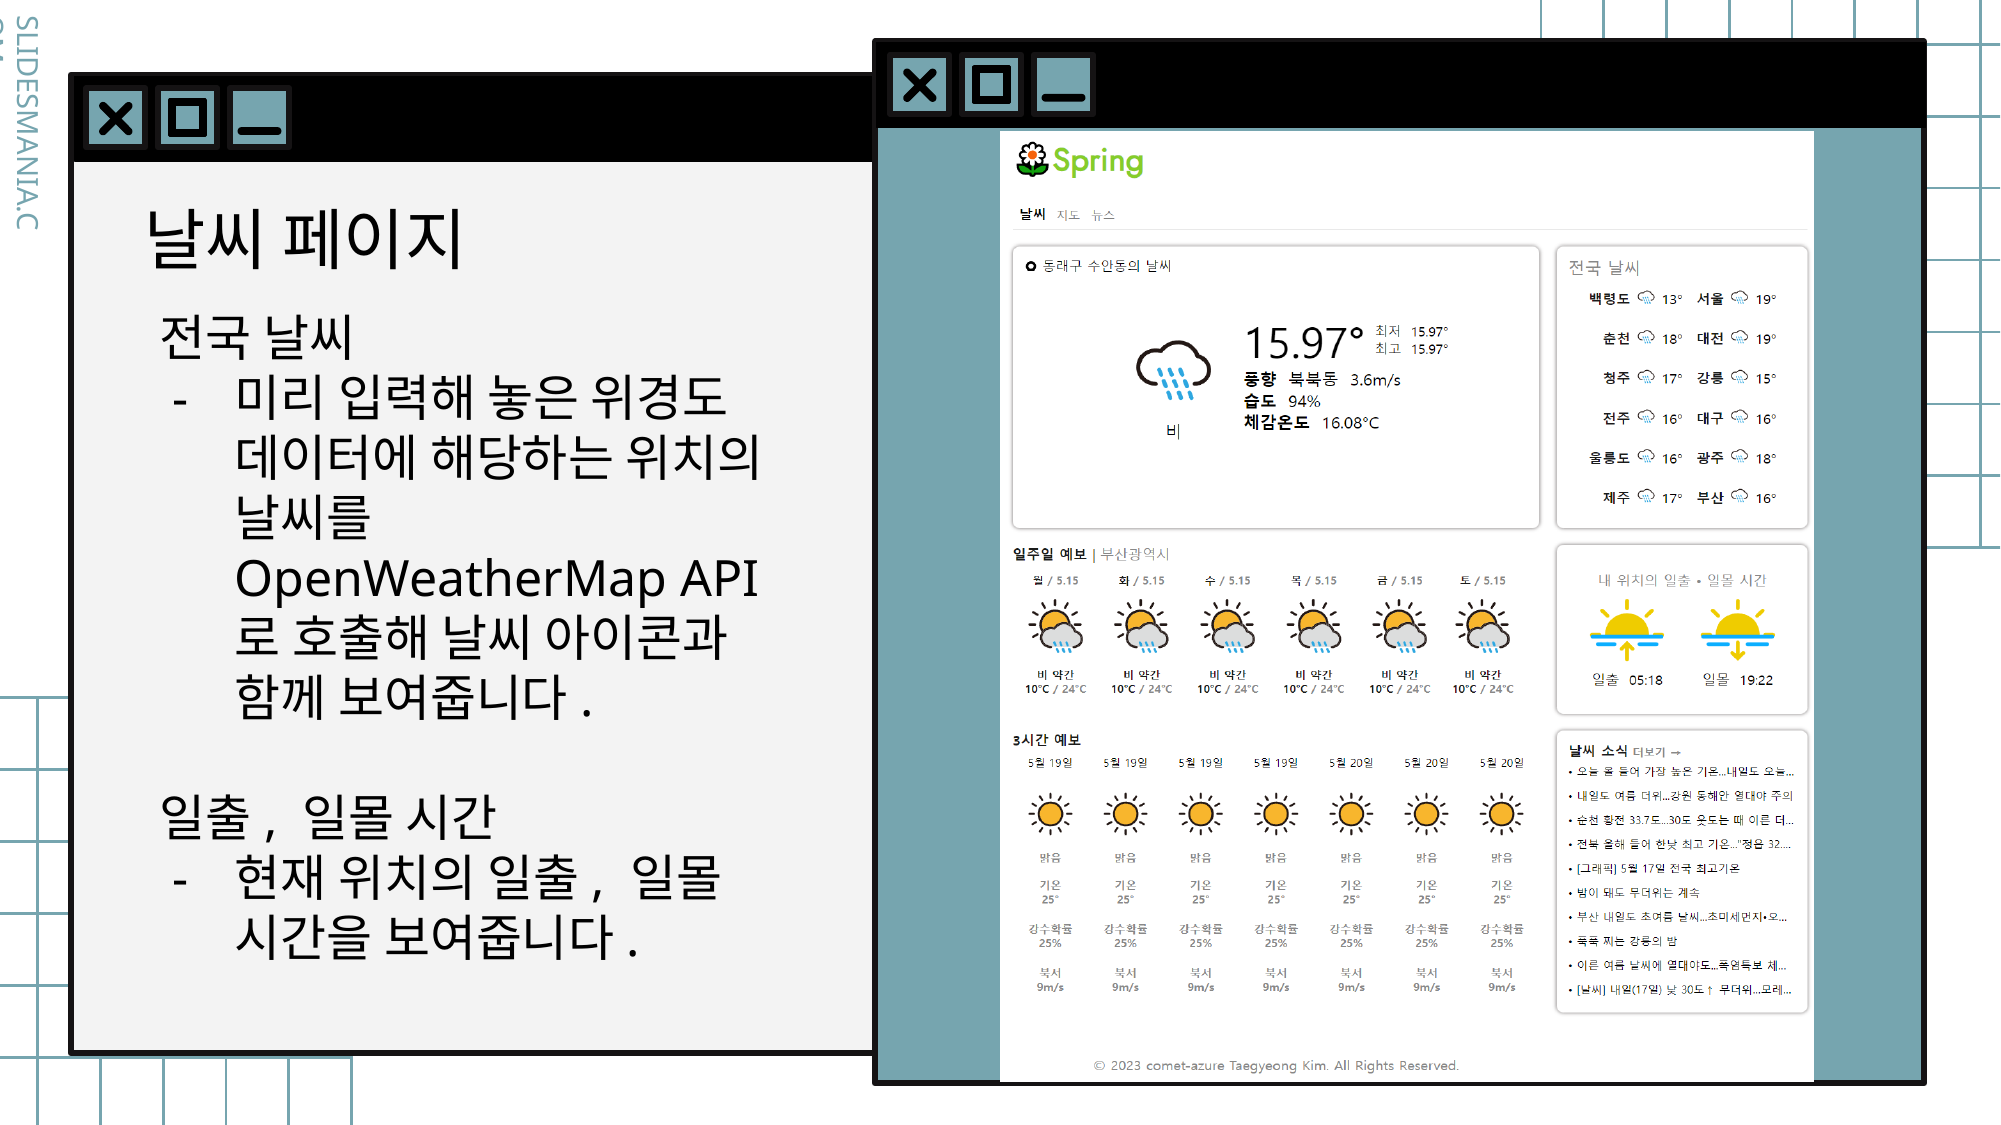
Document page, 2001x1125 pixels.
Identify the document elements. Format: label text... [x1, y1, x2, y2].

title 날씨 페이지 [124, 188, 758, 298]
subtitle 전국 날씨 미리 입력해 놓은 위경도 데이터에 해당하는 위치의 날씨를 OpenWeatherMap API로 호출해 날씨 아이콘과 함께 보여줍니다. 일출, 일몰 시간 현재 위치의 일출, 일몰 시간을 보여줍니다. [140, 286, 792, 975]
picture [999, 131, 1814, 1082]
